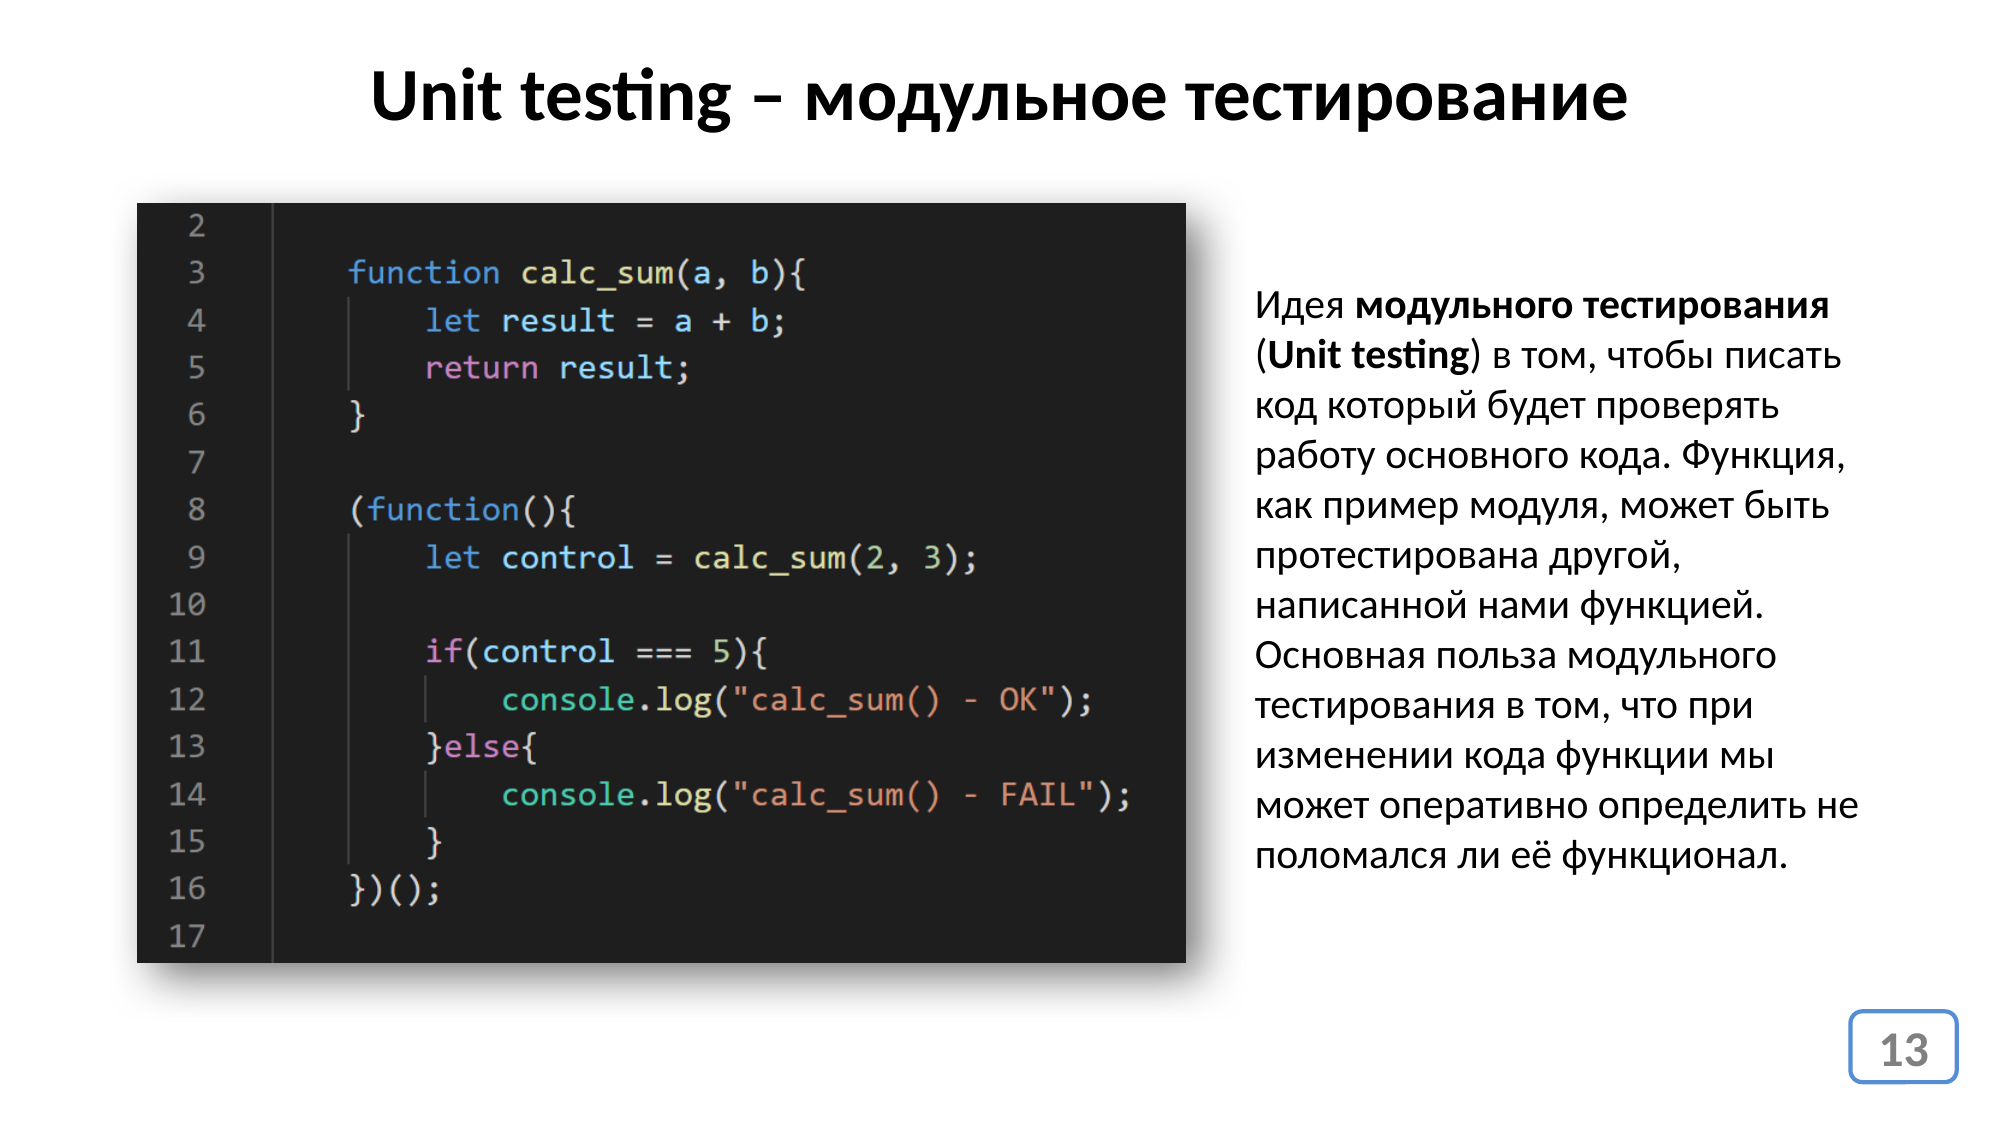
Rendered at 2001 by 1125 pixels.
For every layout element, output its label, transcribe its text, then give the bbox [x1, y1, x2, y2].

picture [137, 203, 1187, 963]
text_box Идея модульного тестирования (Unit testing) в том, чтобы писать код который будет проверять работу основного кода. Функция, как пример модуля, может быть протестирована другой, написанной нами функцией. Основная польза модульного тестирования в том, что при изменении кода функции мы может оперативно определить не поломался ли её функционал. [1239, 269, 1902, 885]
text_box Unit testing – модульное тестирование [0, 30, 2000, 149]
text_box 13 [1848, 1009, 1959, 1085]
